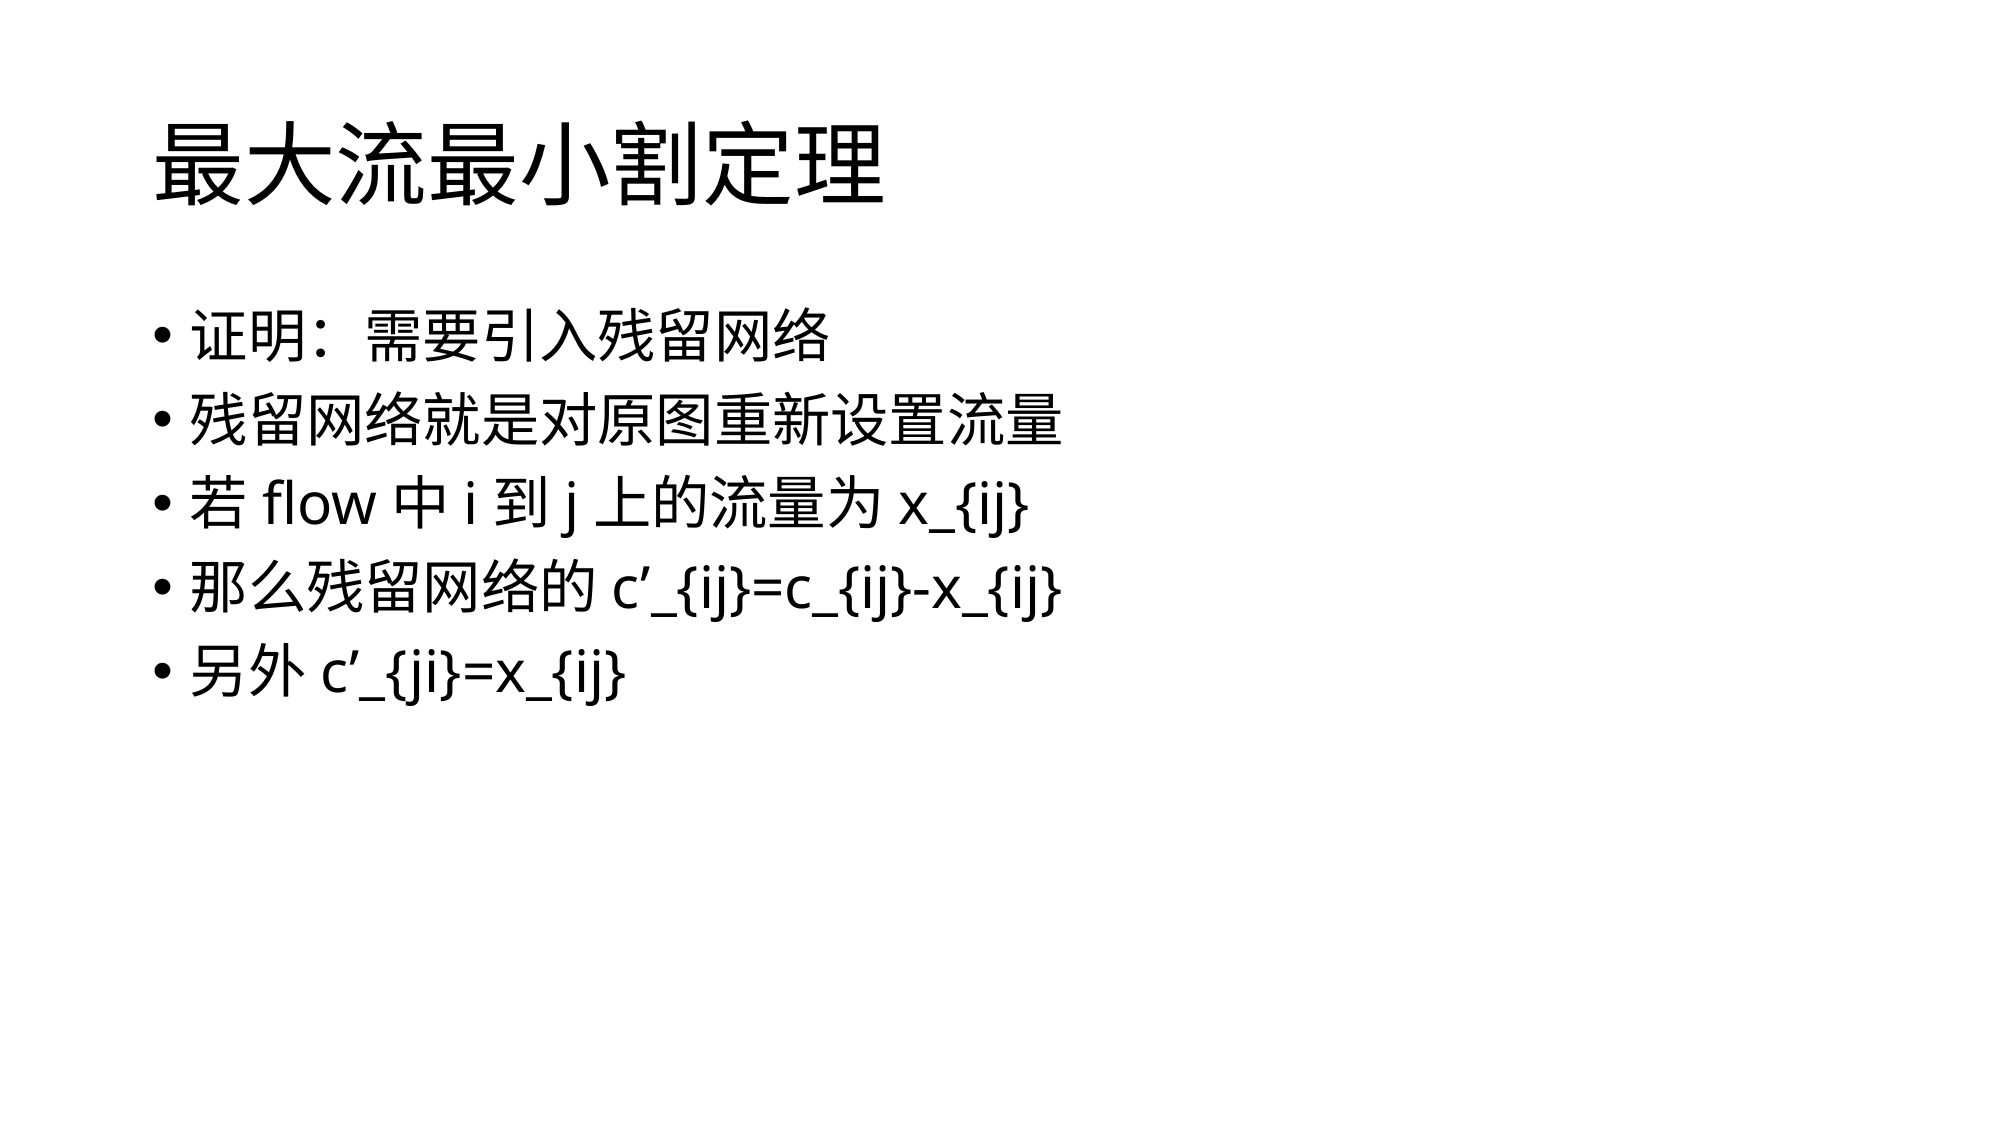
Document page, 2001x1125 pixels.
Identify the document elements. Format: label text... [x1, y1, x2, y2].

list 证明：需要引入残留网络 残留网络就是对原图重新设置流量 若flow中i到j上的流量为x_{ij} 那么残留网络的c’_{ij}=c_{ij}-x_{ij} 另外c’_{ji}=x_{ij} [137, 299, 1863, 1014]
title 最大流最小割定理 [137, 59, 1863, 278]
